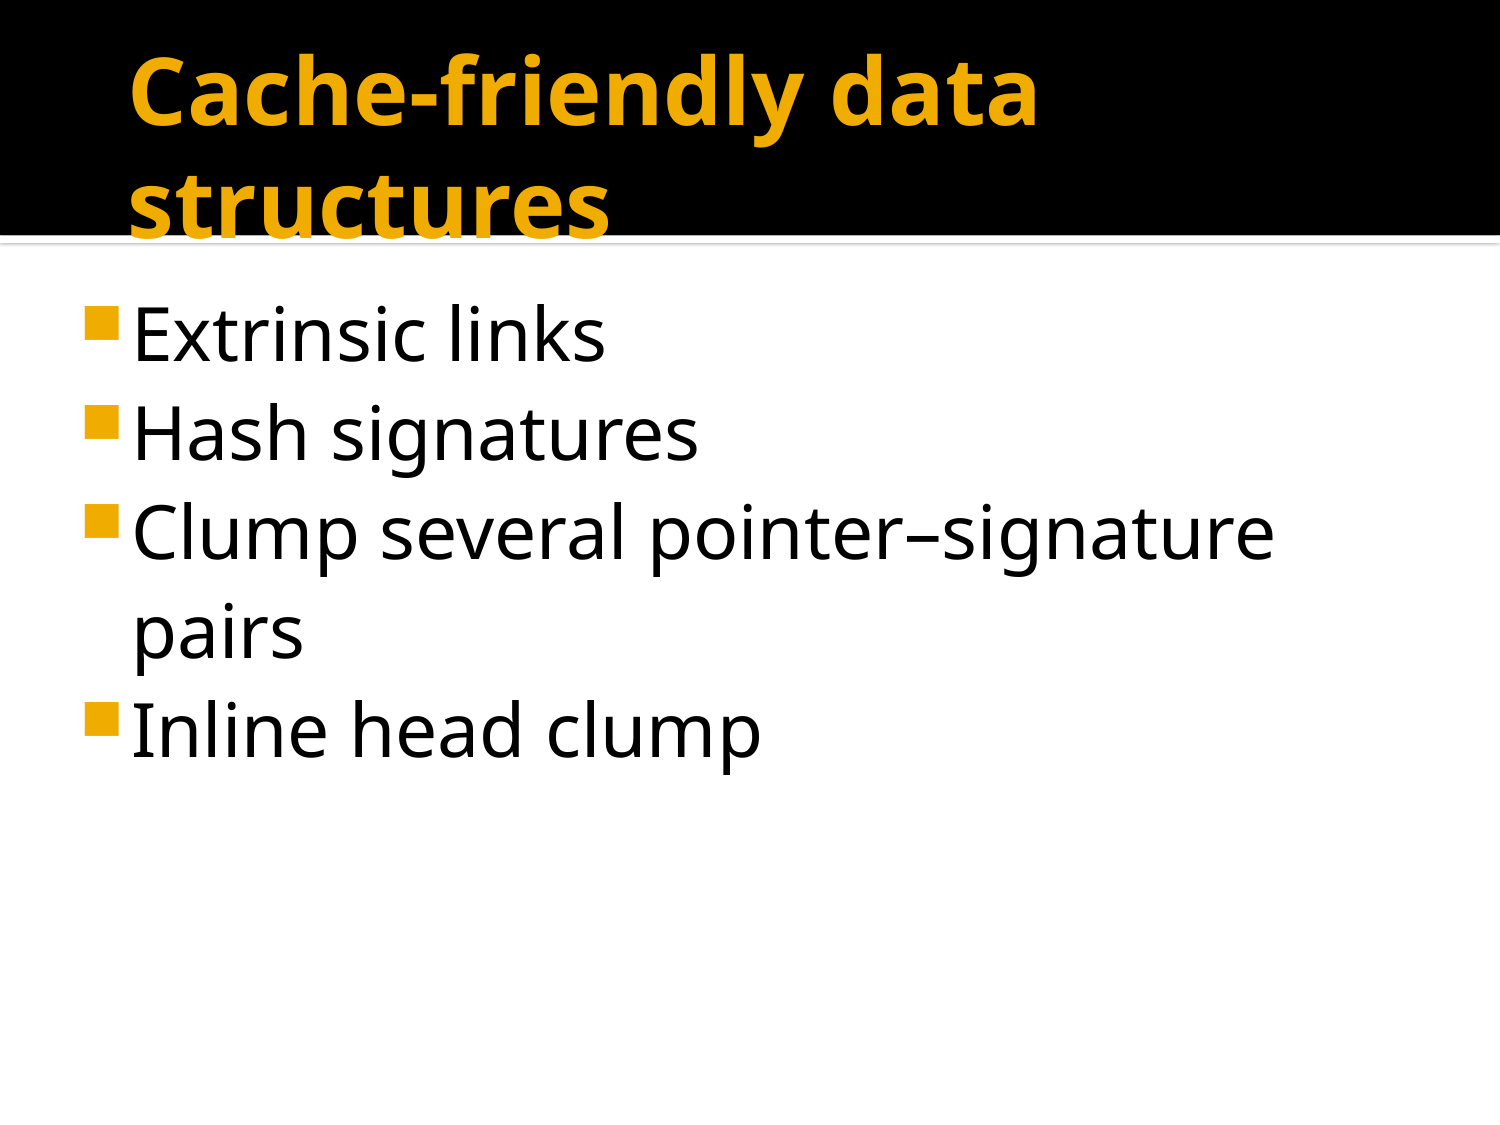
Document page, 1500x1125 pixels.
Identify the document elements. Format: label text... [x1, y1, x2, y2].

title Cache-friendly data structures [112, 88, 1460, 201]
list Extrinsic links Hash signatures Clump several pointer–signature pairs Inline head clump [50, 262, 1442, 877]
